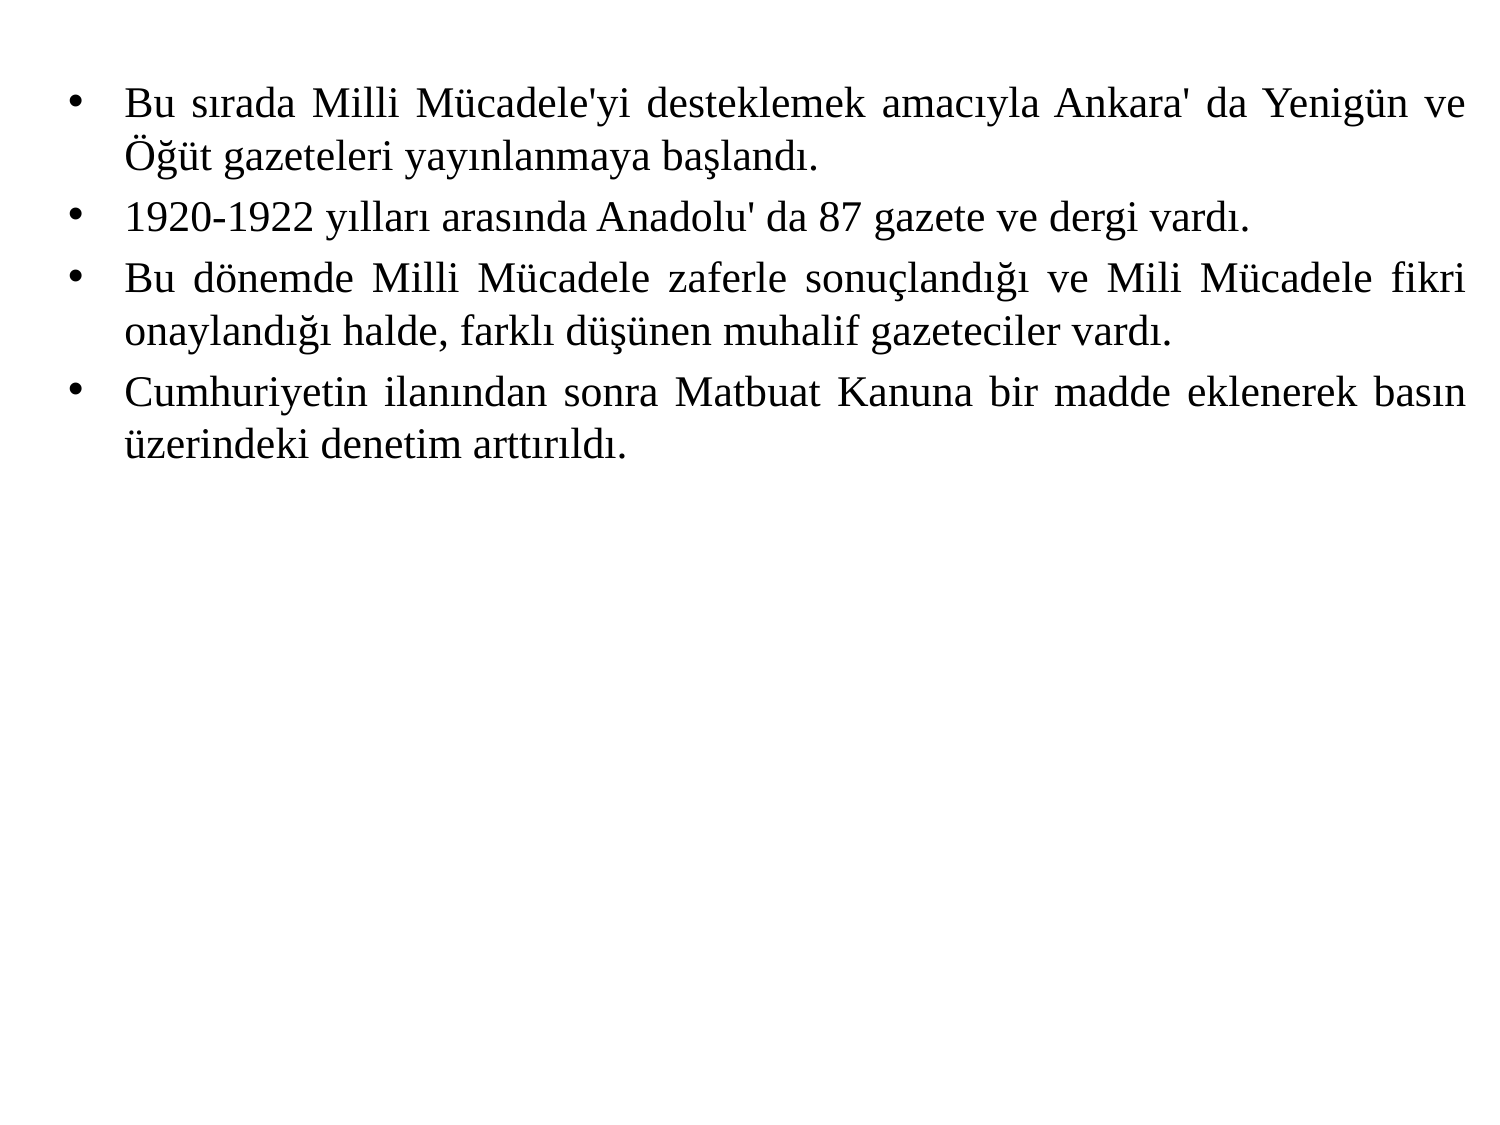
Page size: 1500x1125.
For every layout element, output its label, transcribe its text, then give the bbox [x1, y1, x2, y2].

list Bu sırada Milli Mücadele'yi desteklemek amacıyla Ankara' da Yenigün ve Öğüt gazeteleri yayınlanmaya başlandı. 1920-1922 yılları arasında Anadolu' da 87 gazete ve dergi vardı. Bu dönemde Milli Mücadele zaferle sonuçlandığı ve Mili Mücadele fikri onaylandığı halde, farklı düşünen muhalif gazeteciler vardı. Cumhuriyetin ilanından sonra Matbuat Kanuna bir madde eklenerek basın üzerindeki denetim arttırıldı. [53, 66, 1483, 915]
